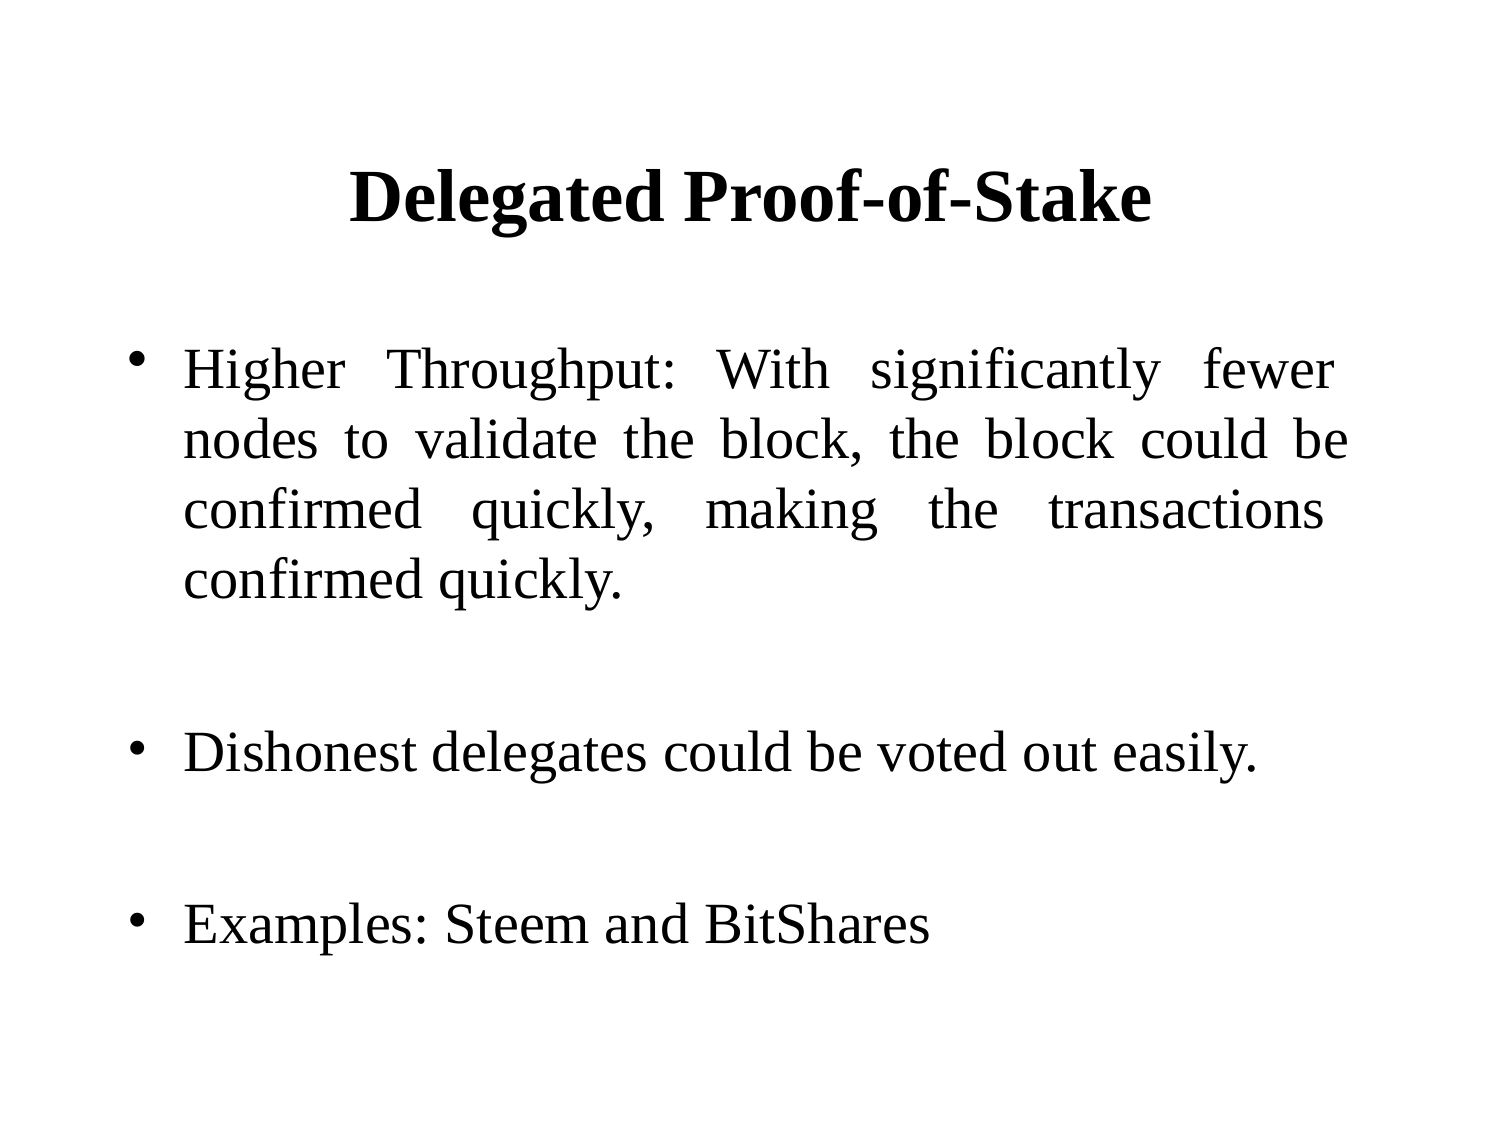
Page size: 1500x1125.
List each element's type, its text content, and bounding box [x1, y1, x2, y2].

text_box Higher Throughput: With significantly fewer nodes to validate the block, the block could be confirmed quickly, making the transactions confirmed quickly. Dishonest delegates could be voted out easily. Examples: Steem and BitShares [125, 328, 1376, 956]
title Delegated Proof-of-Stake [255, 95, 1246, 286]
